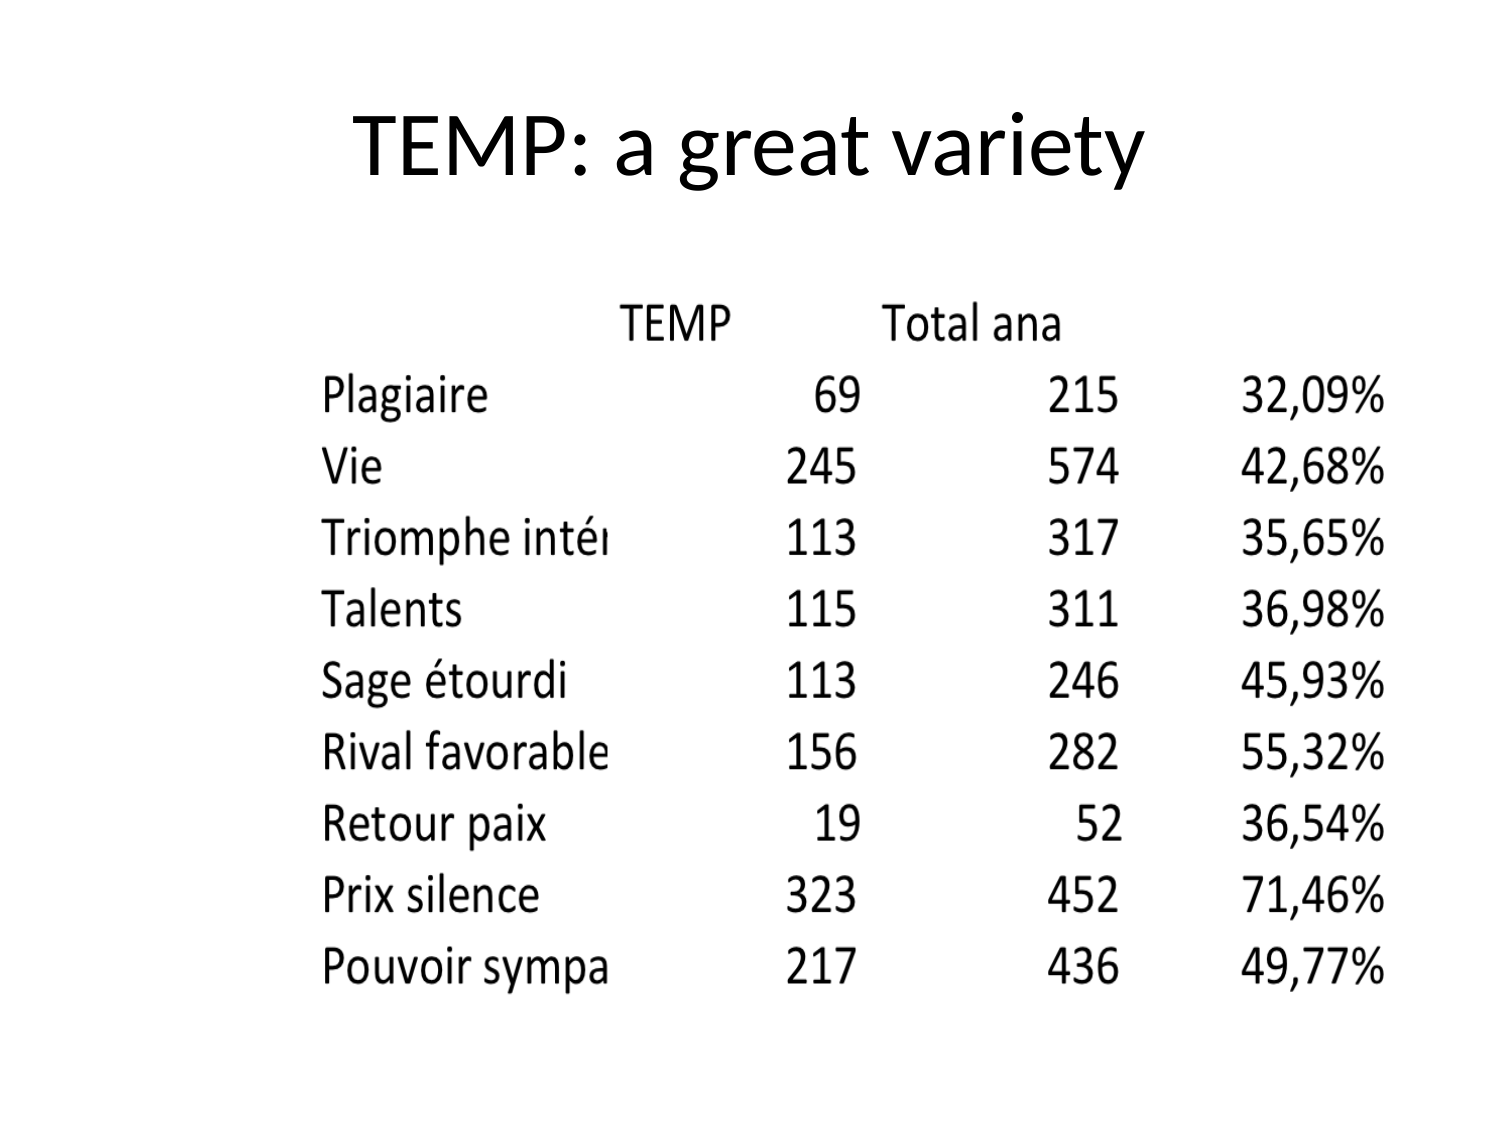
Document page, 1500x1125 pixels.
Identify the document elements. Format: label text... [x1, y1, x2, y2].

title TEMP: a great variety [75, 45, 1425, 233]
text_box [309, 286, 1399, 1006]
